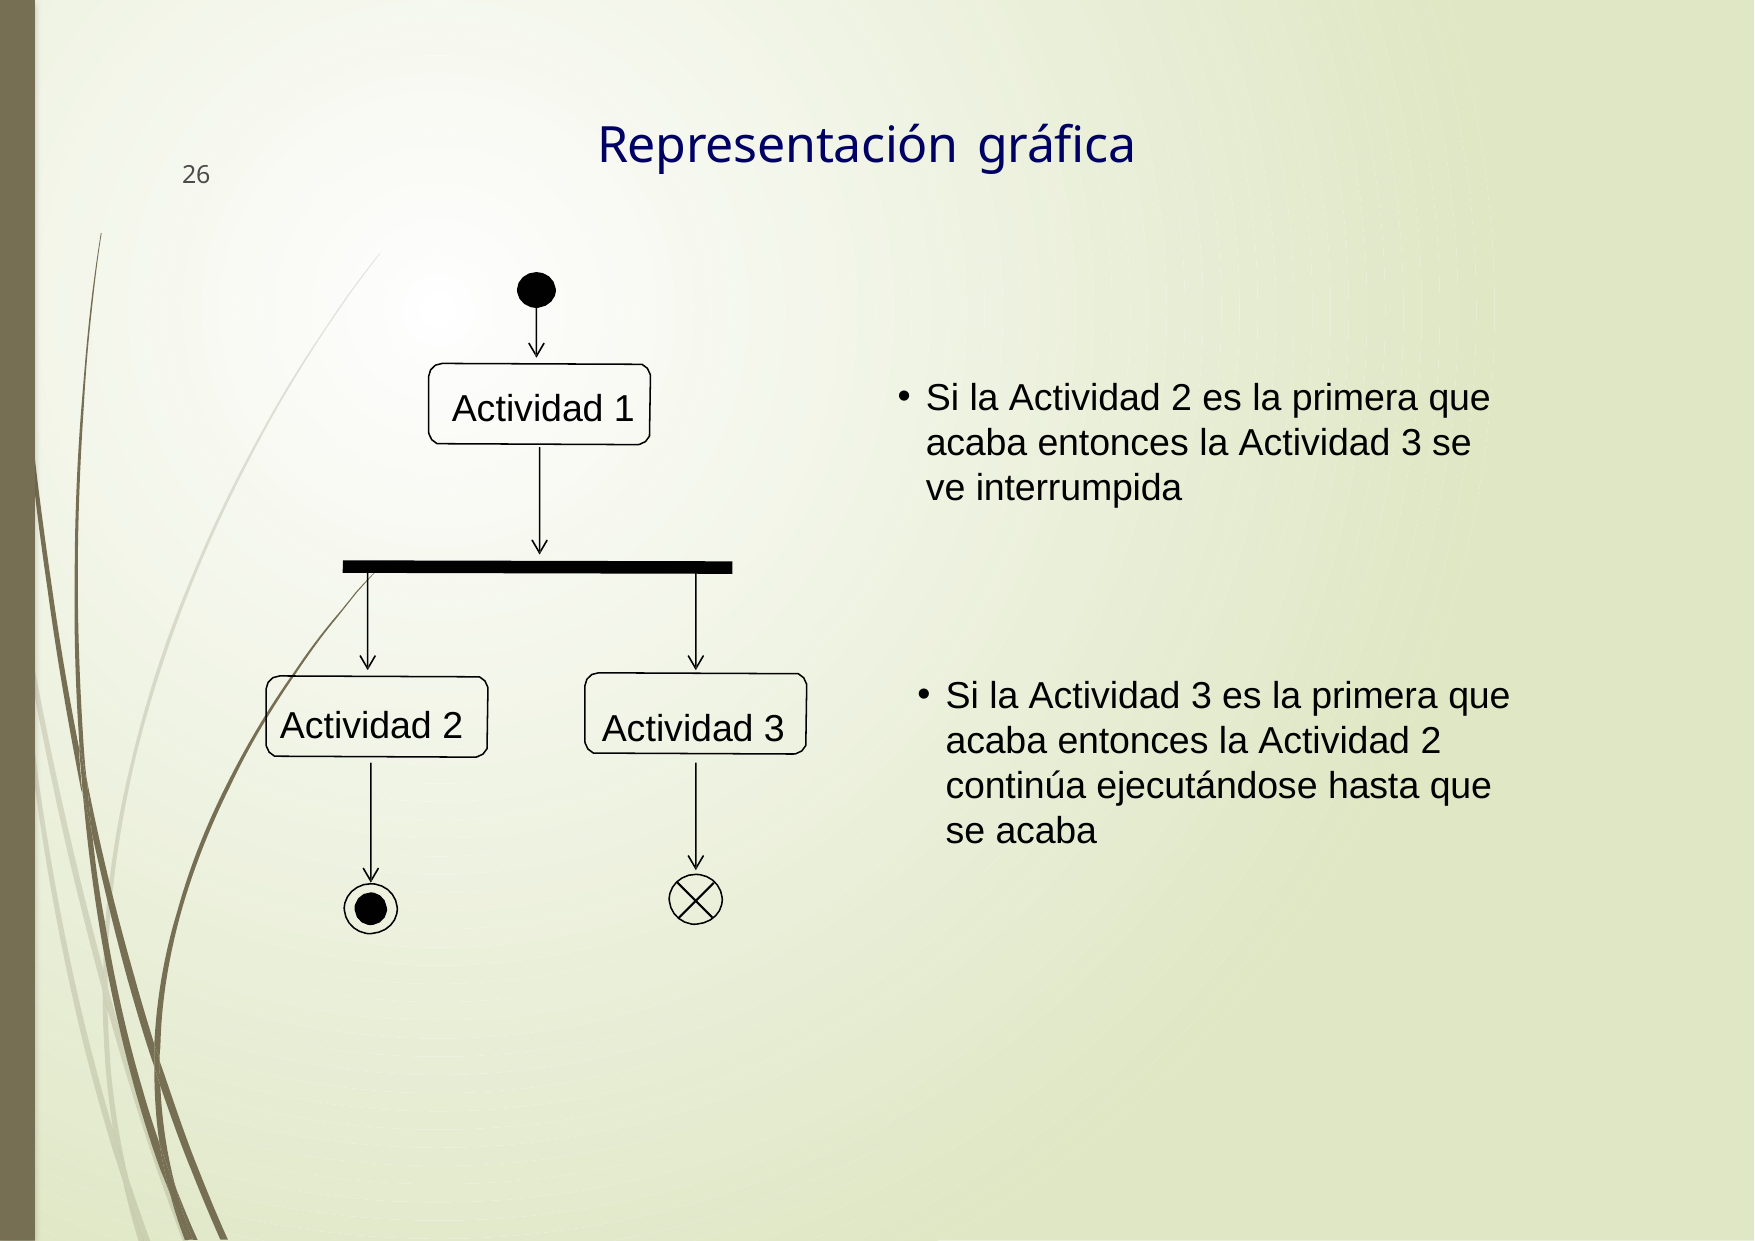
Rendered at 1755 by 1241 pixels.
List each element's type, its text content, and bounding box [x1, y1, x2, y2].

text_box [359, 567, 376, 671]
text_box Si la Actividad 2 es la primera que acaba entonces la Actividad 3 se ve interrumpida [895, 373, 1495, 509]
text_box Si la Actividad 3 es la primera que acaba entonces la Actividad 2 continúa ejecutándose hasta que se acaba [915, 671, 1515, 852]
text_box [528, 300, 545, 358]
text_box [669, 874, 723, 925]
text_box [531, 447, 548, 555]
text_box [517, 272, 556, 308]
slide_number 26 [98, 0, 211, 536]
title Representación gráfica [373, 112, 1638, 321]
text_box [687, 762, 704, 871]
text_box [355, 893, 387, 925]
text_box [687, 568, 704, 671]
text_box [266, 675, 488, 758]
text_box [428, 363, 651, 445]
text_box [362, 762, 379, 883]
text_box [344, 883, 398, 934]
text_box [584, 672, 807, 755]
